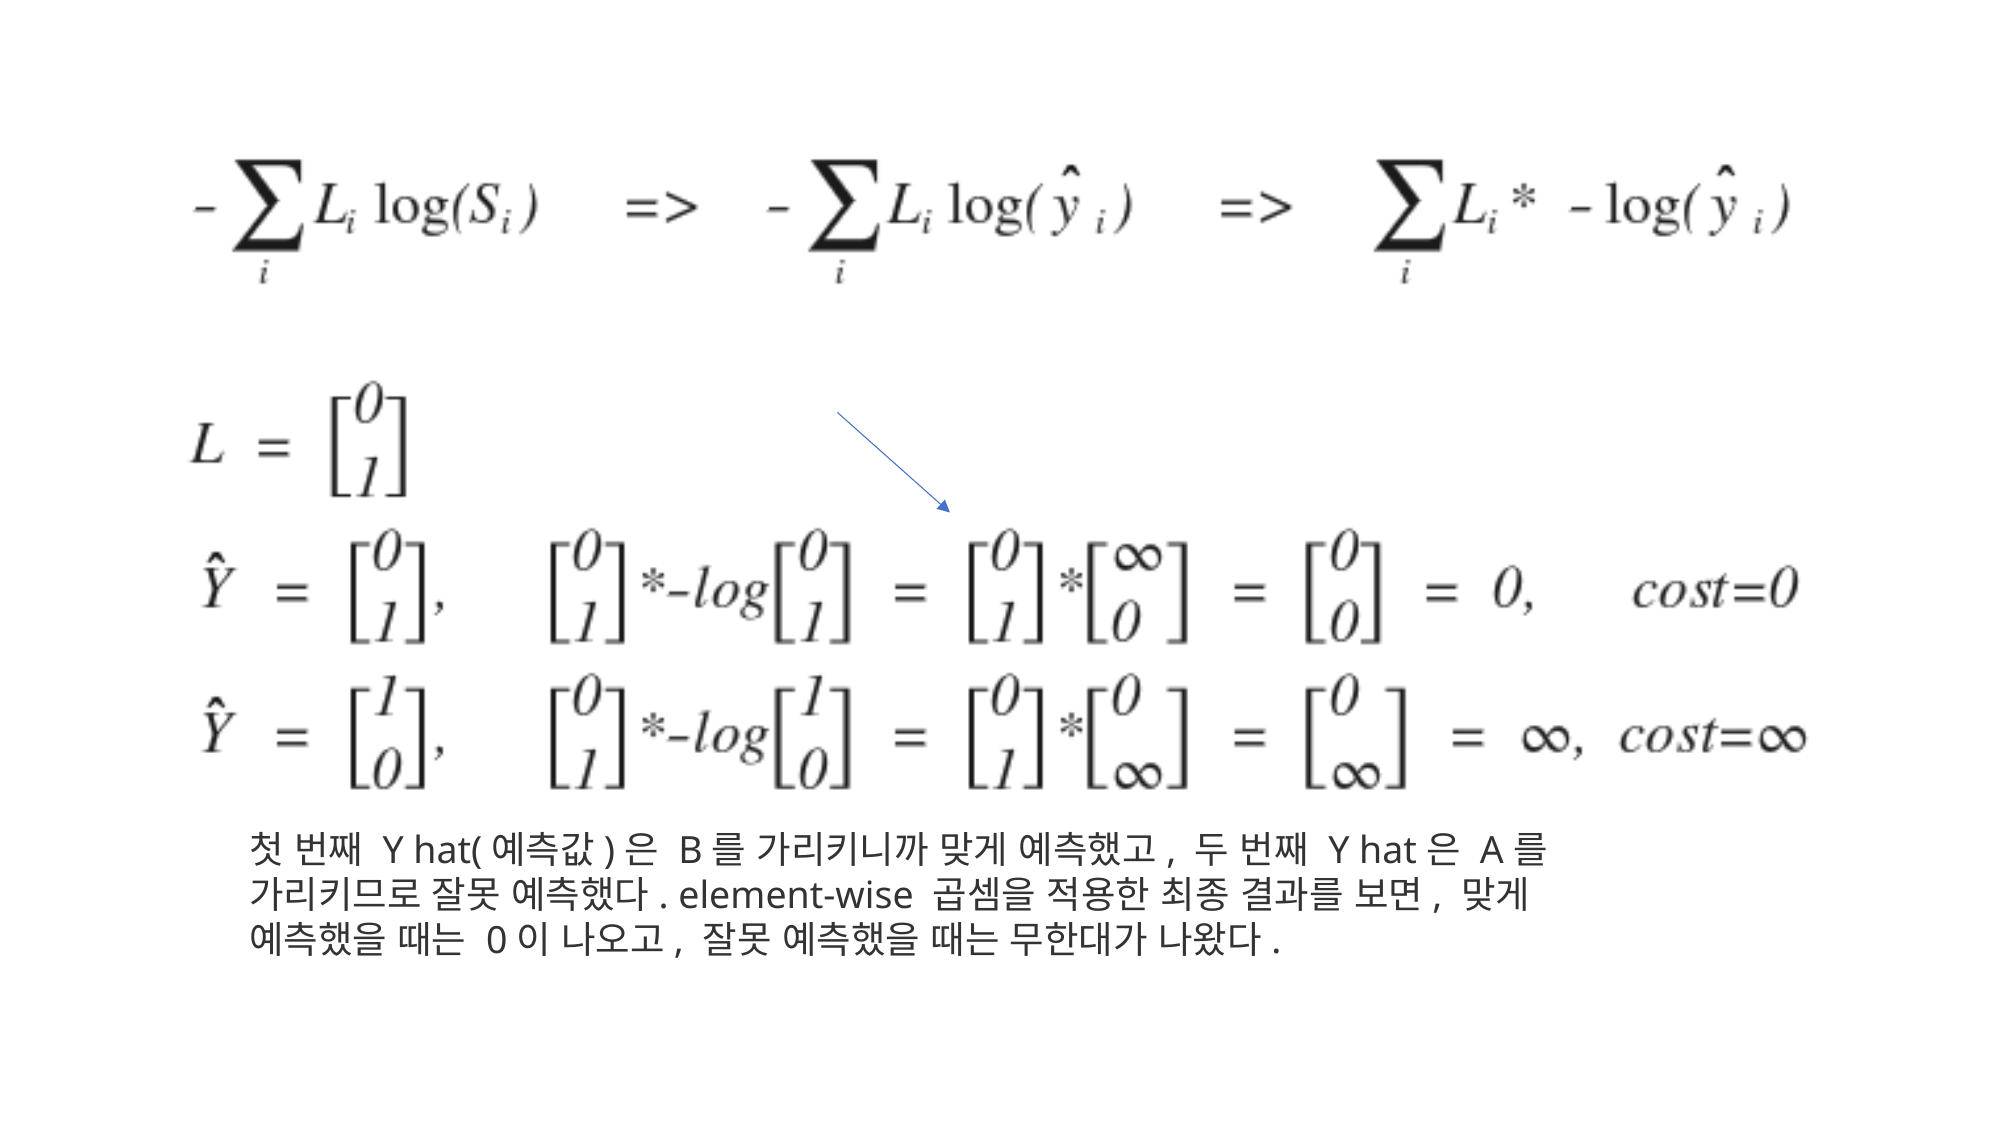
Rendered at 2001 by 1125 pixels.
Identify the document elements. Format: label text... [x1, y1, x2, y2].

text_box 첫 번째 Y hat(예측값)은 B를 가리키니까 맞게 예측했고, 두 번째 Y hat은 A를 가리키므로 잘못 예측했다. element-wise 곱셈을 적용한 최종 결과를 보면, 맞게 예측했을 때는 0이 나오고, 잘못 예측했을 때는 무한대가 나왔다. [234, 832, 1625, 969]
picture [178, 121, 1822, 832]
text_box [837, 412, 950, 513]
